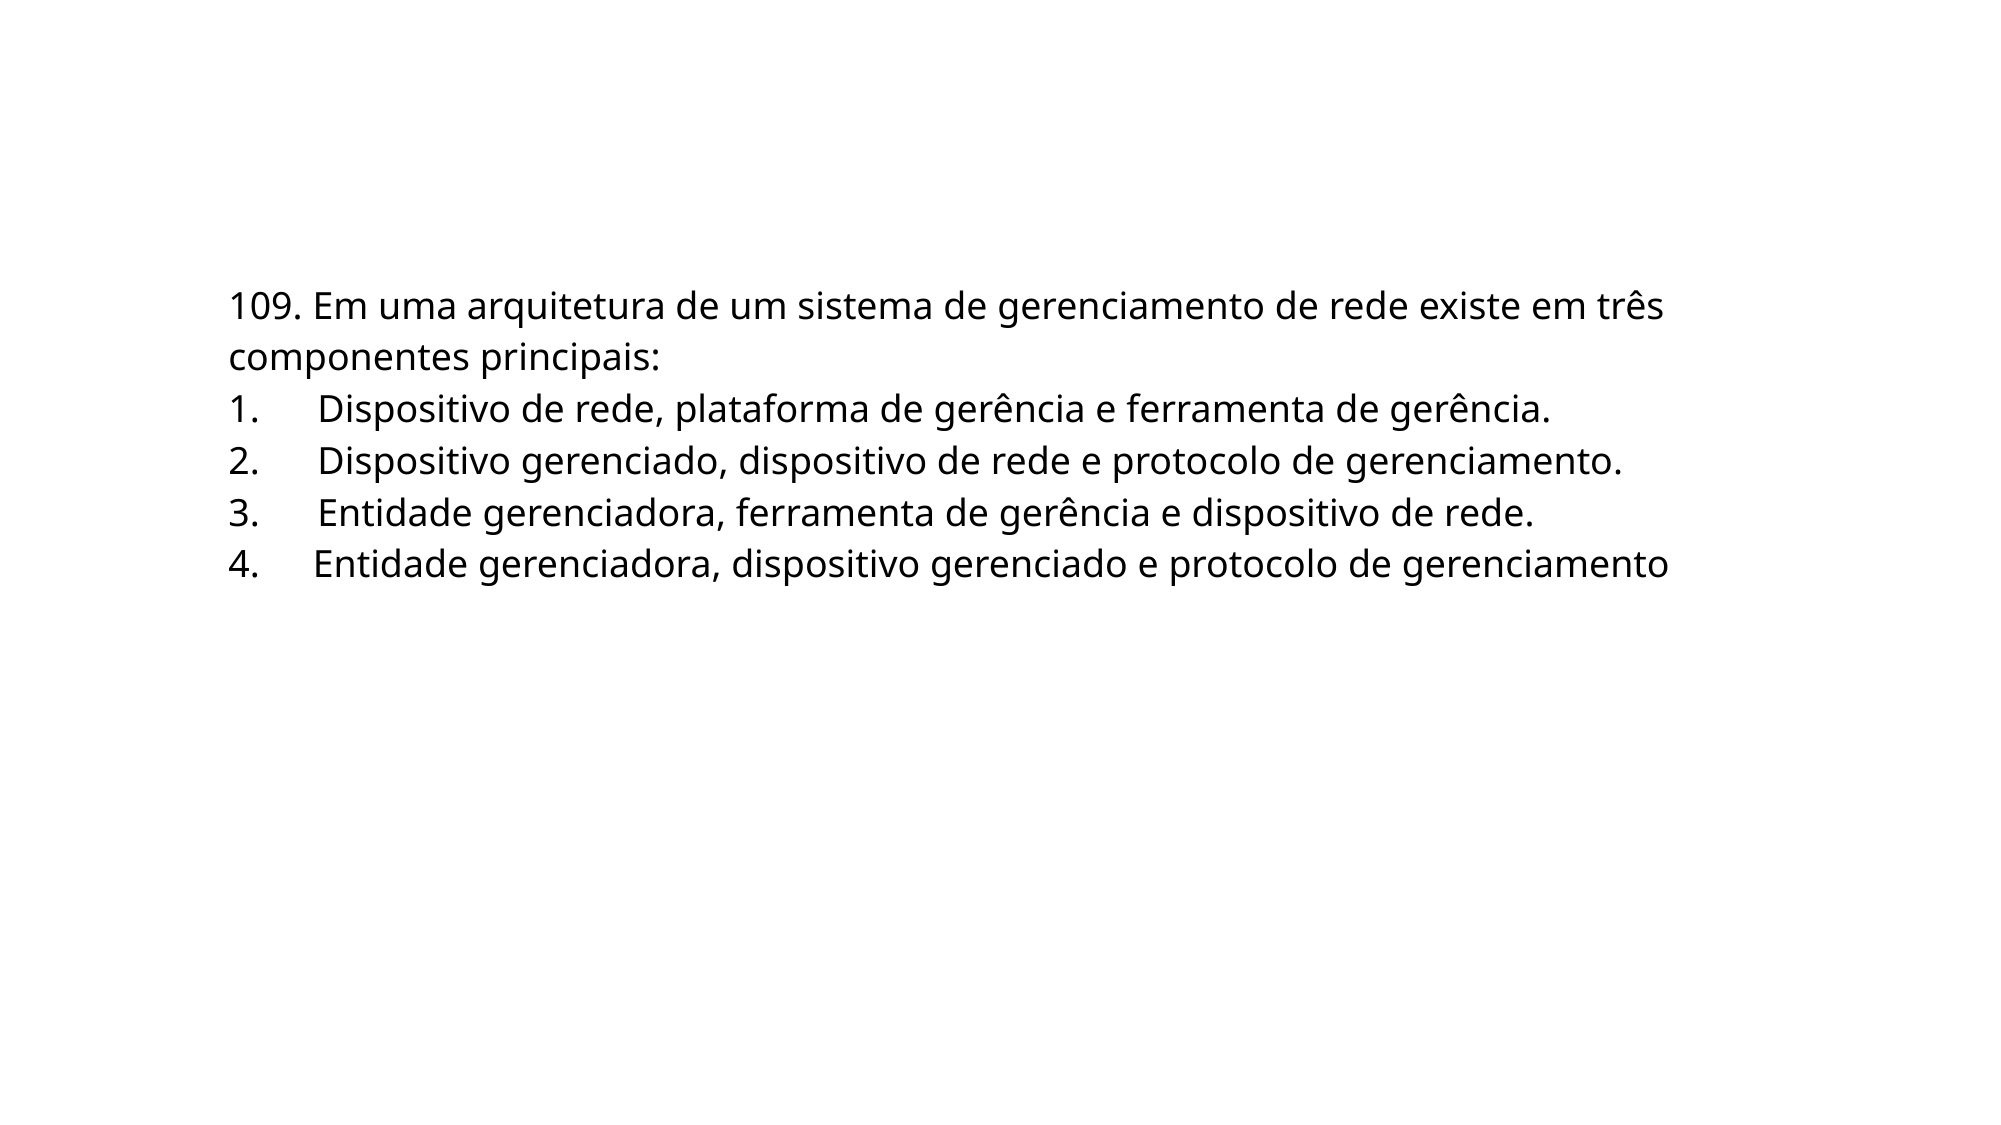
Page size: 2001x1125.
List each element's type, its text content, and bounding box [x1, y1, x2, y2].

text_box 109. Em uma arquitetura de um sistema de gerenciamento de rede existe em três componentes principais: 1. Dispositivo de rede, plataforma de gerência e ferramenta de gerência. 2. Dispositivo gerenciado, dispositivo de rede e protocolo de gerenciamento. 3. Entidade gerenciadora, ferramenta de gerência e dispositivo de rede. 4. Entidade gerenciadora, dispositivo gerenciado e protocolo de gerenciamento [213, 267, 1925, 593]
